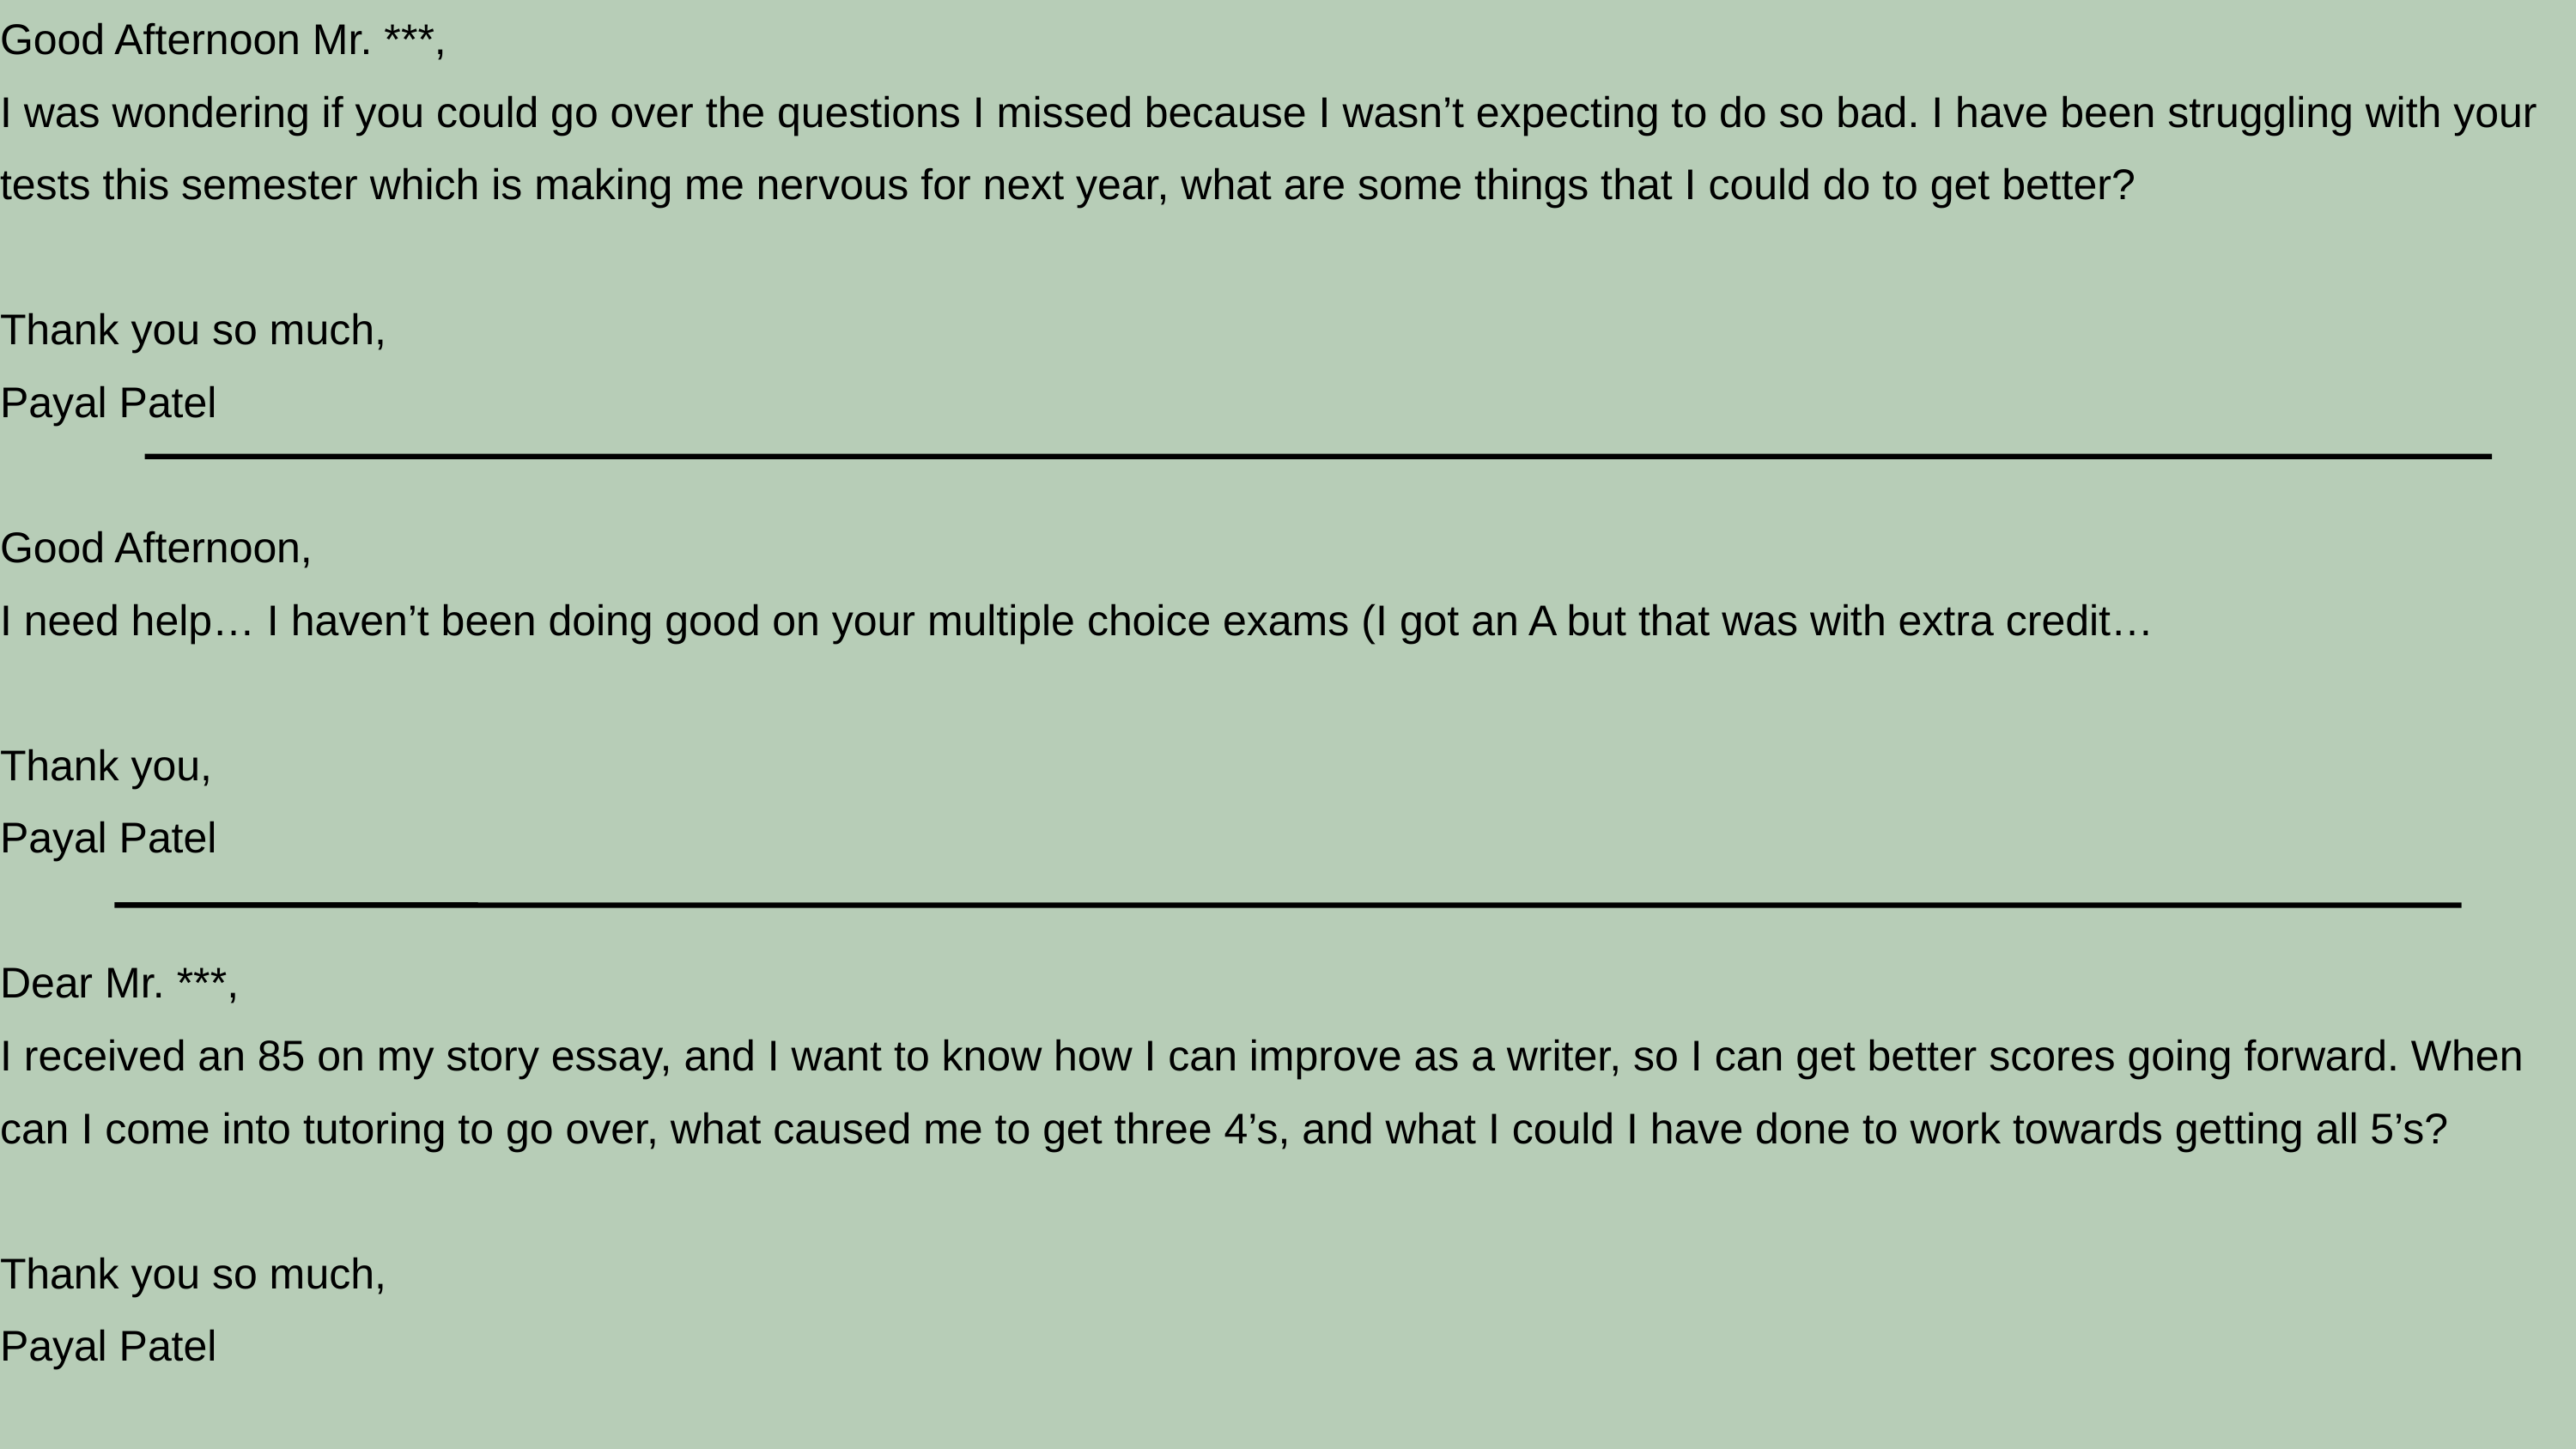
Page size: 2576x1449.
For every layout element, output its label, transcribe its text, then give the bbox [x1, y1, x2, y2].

text_box Good Afternoon Mr. ***, I was wondering if you could go over the questions I missed because I wasn’t expecting to do so bad. I have been struggling with your tests this semester which is making me nervous for next year, what are some things that I could do to get better? Thank you so much, Payal Patel Good Afternoon, I need help… I haven’t been doing good on your multiple choice exams (I got an A but that was with extra credit… Thank you, Payal Patel Dear Mr. ***, I received an 85 on my story essay, and I want to know how I can improve as a writer, so I can get better scores going forward. When can I come into tutoring to go over, what caused me to get three 4’s, and what I could I have done to work towards getting all 5’s? Thank you so much, Payal Patel [0, 0, 2576, 1449]
